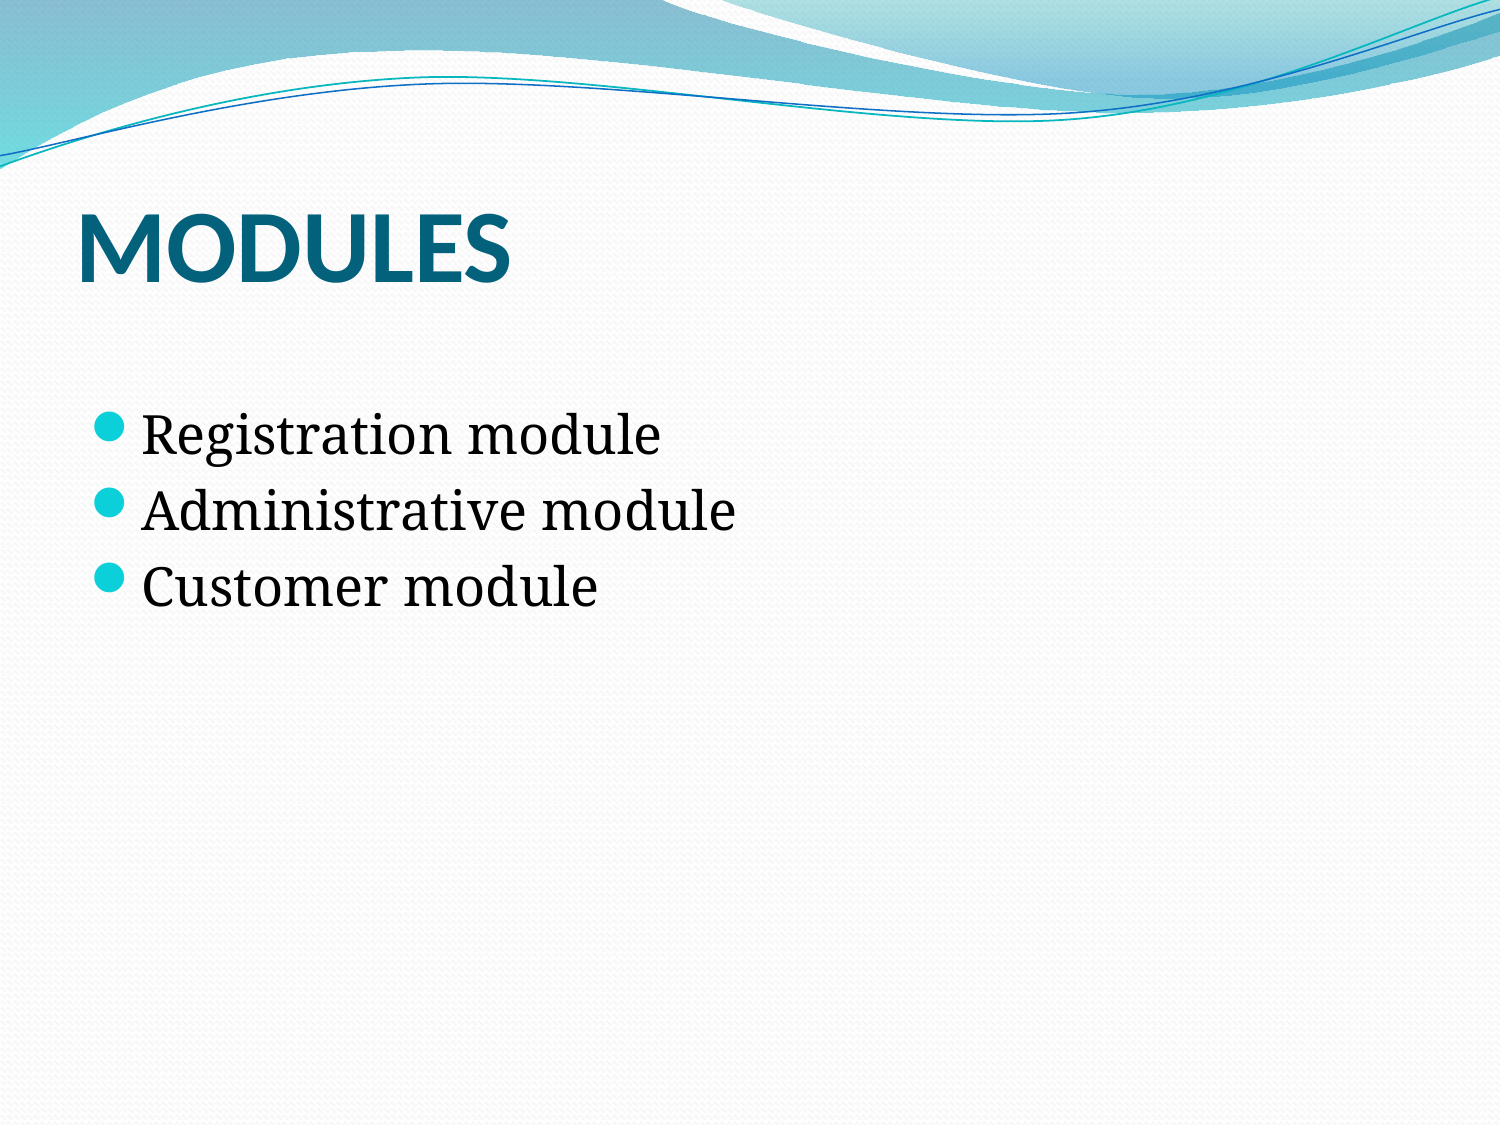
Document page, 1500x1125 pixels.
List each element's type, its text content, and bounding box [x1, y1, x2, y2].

list Registration module Administrative module Customer module [74, 317, 1426, 1038]
title MODULES [74, 115, 1426, 304]
